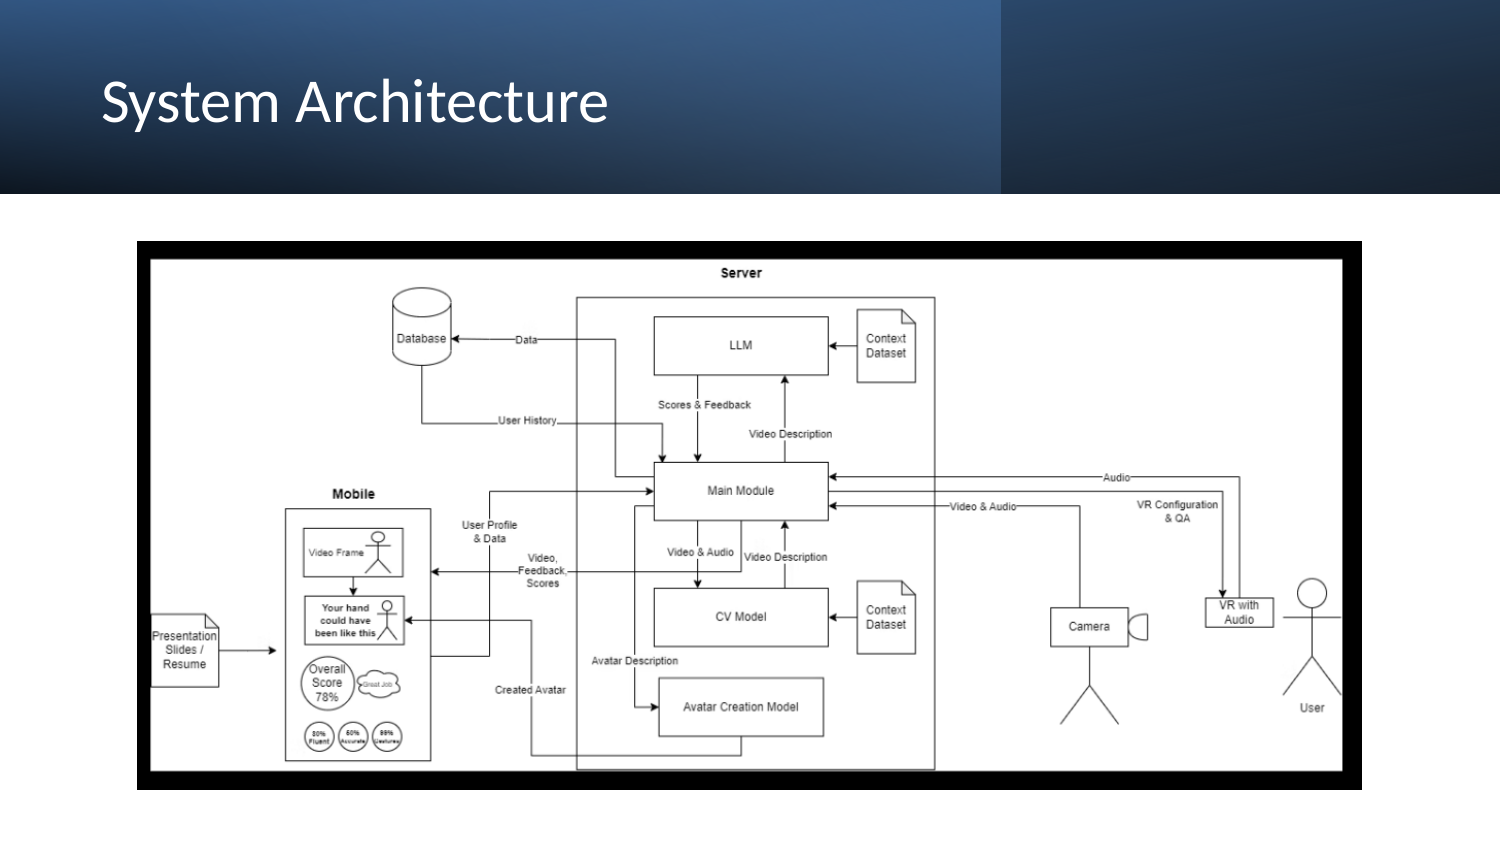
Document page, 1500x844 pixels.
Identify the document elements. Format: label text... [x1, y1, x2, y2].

title System Architecture [86, 30, 956, 174]
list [137, 241, 1363, 790]
text_box [0, 0, 1500, 196]
text_box [0, 196, 1500, 844]
